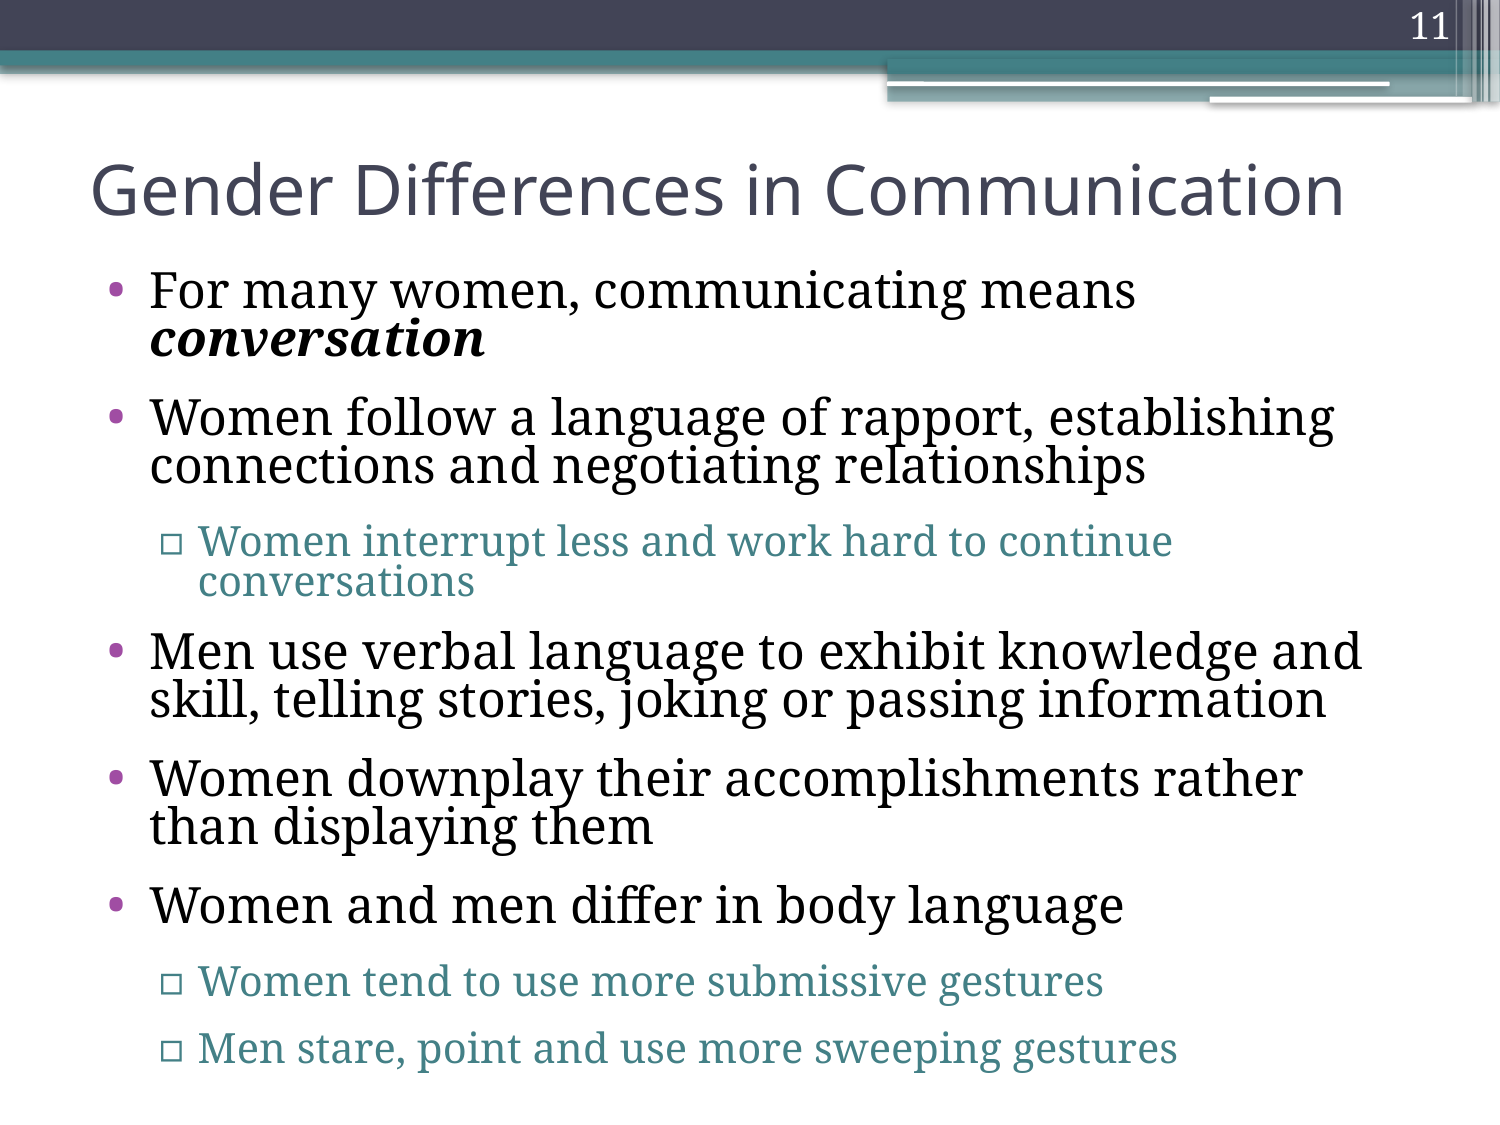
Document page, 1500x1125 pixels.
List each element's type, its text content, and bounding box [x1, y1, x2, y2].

title Gender Differences in Communication [75, 99, 1425, 262]
slide_number 11 [1341, 0, 1466, 61]
list For many women, communicating means conversation Women follow a language of rapport, establishing connections and negotiating relationships Women interrupt less and work hard to continue conversations Men use verbal language to exhibit knowledge and skill, telling stories, joking or passing information Women downplay their accomplishments rather than displaying them Women and men differ in body language Women tend to use more submissive gestures Men stare, point and use more sweeping gestures [75, 262, 1425, 1075]
